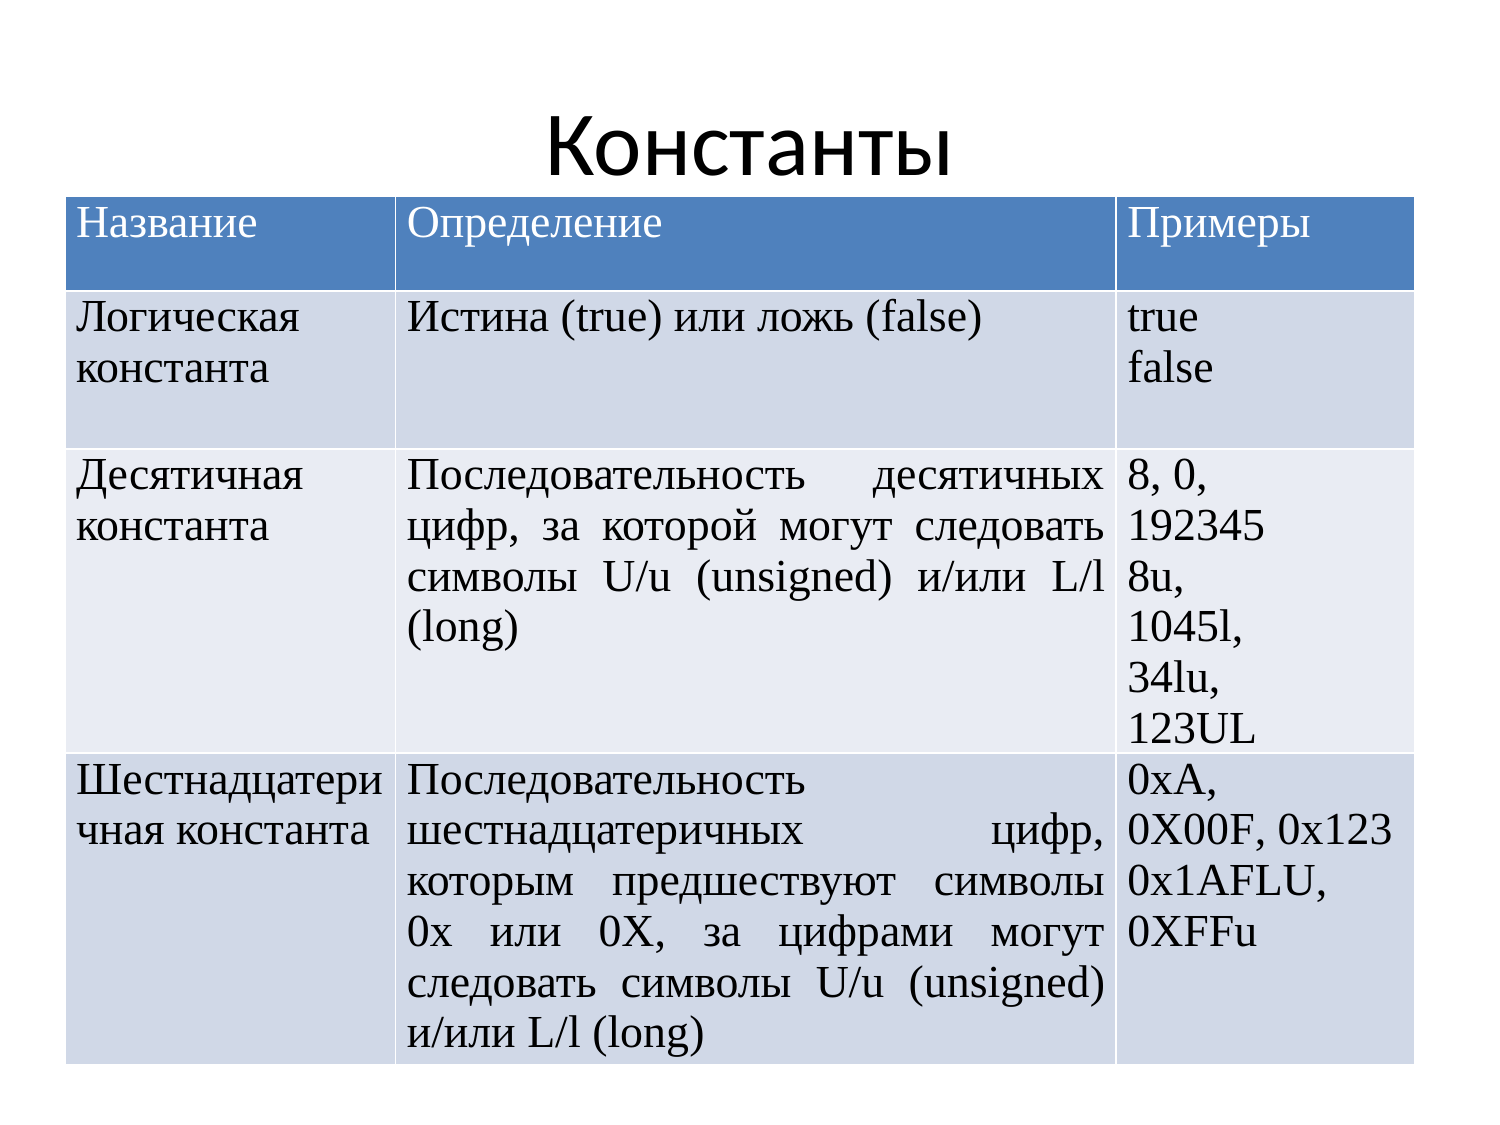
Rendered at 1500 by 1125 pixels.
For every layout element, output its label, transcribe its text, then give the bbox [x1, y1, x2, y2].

table_cell Десятичная константа [66, 450, 395, 752]
table_header Определение [396, 197, 1115, 290]
table_cell Истина (true) или ложь (false) [396, 292, 1115, 448]
table_cell true false [1117, 292, 1414, 448]
table_header Название [66, 197, 395, 290]
table_header Примеры [1117, 197, 1414, 290]
table_cell Последовательность шестнадцатеричных цифр, которым предшествуют символы 0х или 0Х, за цифрами могут следовать символы U/u (unsigned) и/или L/l (long) [396, 754, 1115, 1064]
title Константы [75, 45, 1425, 233]
table_cell Логическая константа [66, 292, 395, 448]
table_cell 8, 0, 192345 8u, 1045l, 34lu, 123UL [1117, 450, 1414, 752]
table_cell 0хА, 0Х00F, 0х123 0x1AFLU, 0XFFu [1117, 754, 1414, 1064]
table_cell Шестнадцатеричная константа [66, 754, 395, 1064]
table_cell Последовательность десятичных цифр, за которой могут следовать символы U/u (unsigned) и/или L/l (long) [396, 450, 1115, 752]
